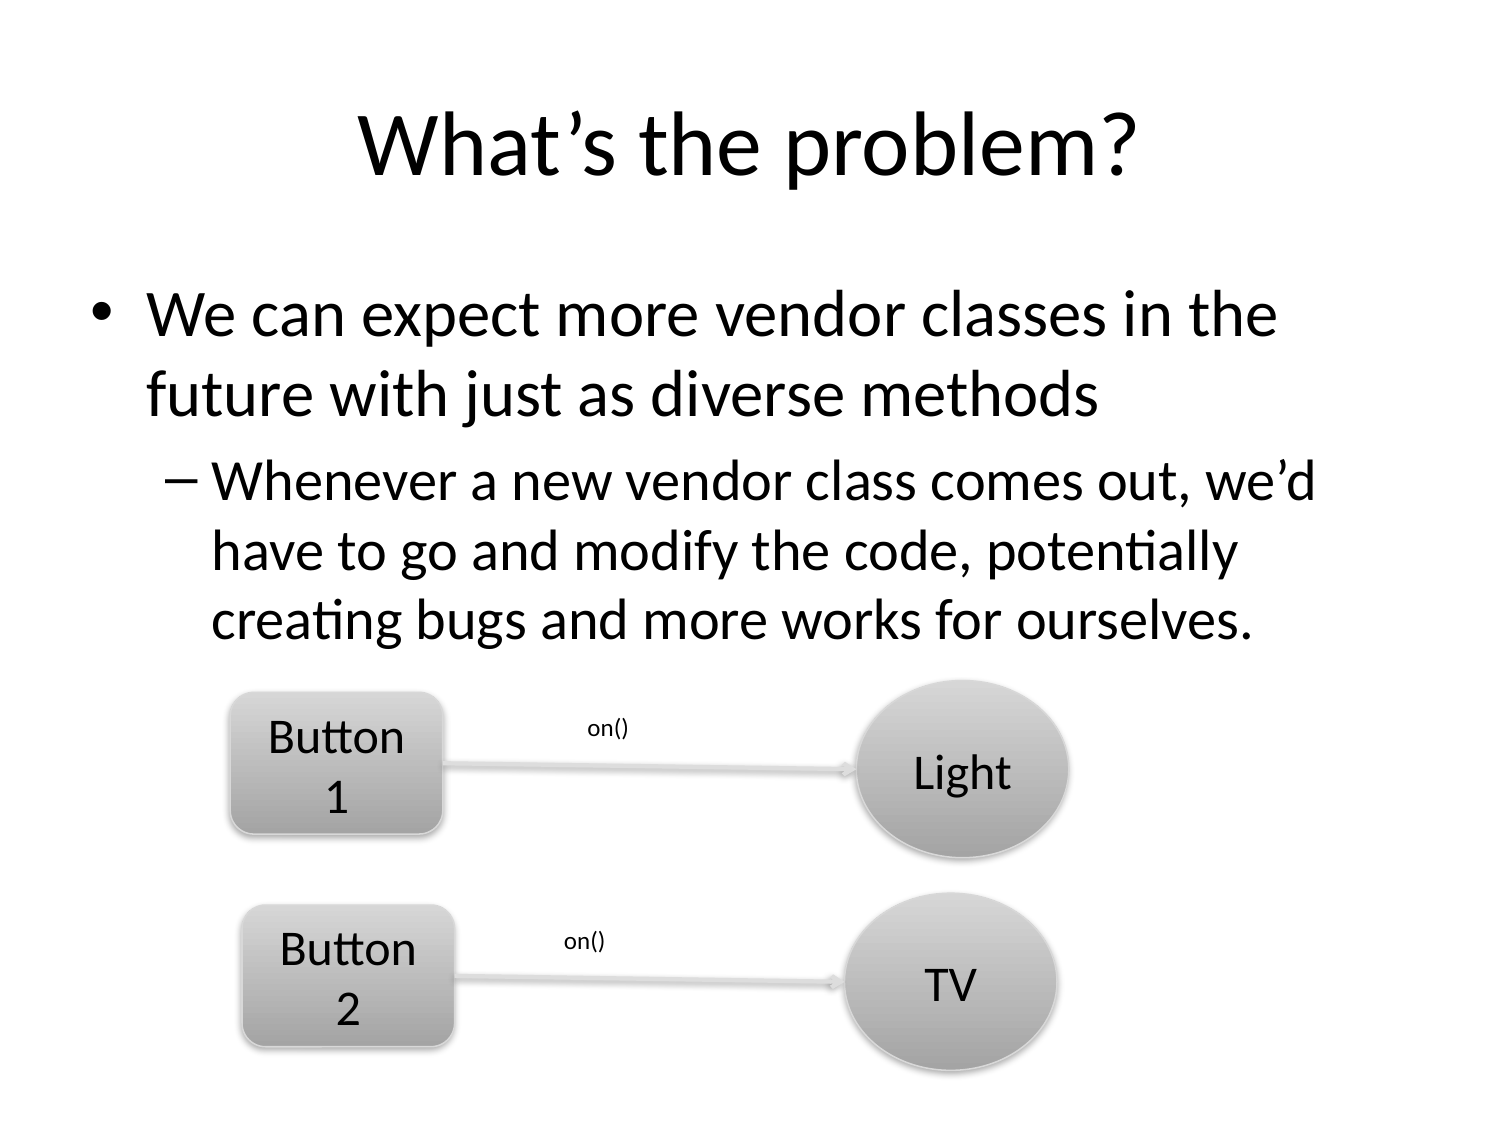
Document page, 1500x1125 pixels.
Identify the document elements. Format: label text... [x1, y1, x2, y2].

text_box Light [855, 679, 1070, 859]
title What’s the problem? [75, 45, 1425, 233]
text_box TV [844, 892, 1058, 1072]
text_box on() [549, 916, 680, 962]
text_box Button 1 [229, 691, 444, 835]
text_box on() [572, 704, 703, 749]
text_box Button 2 [241, 904, 456, 1048]
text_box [442, 762, 857, 770]
list We can expect more vendor classes in the future with just as diverse methods Whenever a new vendor class comes out, we’d have to go and modify the code, potentially creating bugs and more works for ourselves. [75, 262, 1425, 1005]
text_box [454, 975, 845, 982]
